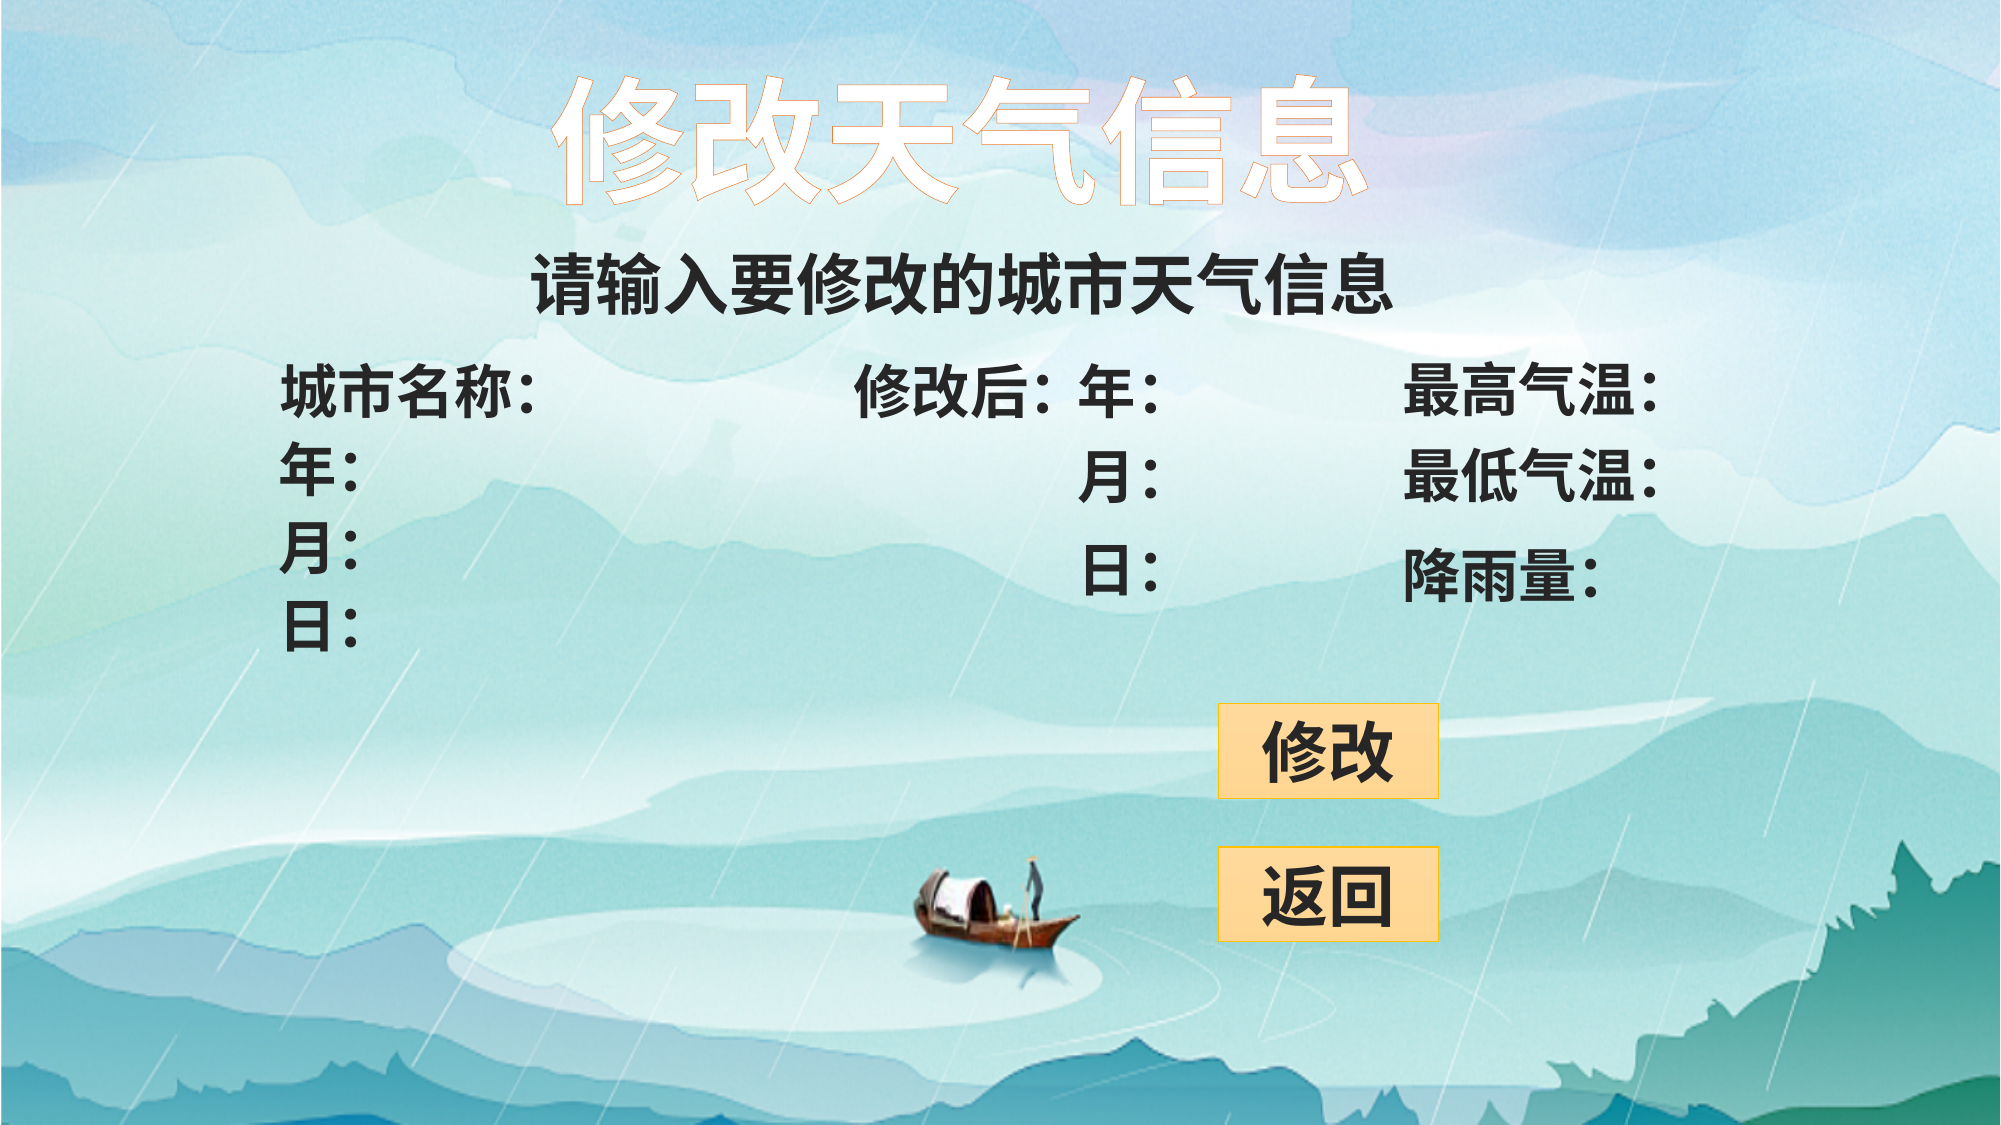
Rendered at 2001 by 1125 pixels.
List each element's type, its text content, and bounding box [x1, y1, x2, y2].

text_box 修改 [1218, 703, 1439, 799]
text_box 最低气温： [1387, 431, 1709, 517]
picture [0, 0, 2001, 1125]
text_box 年： [1062, 347, 1210, 432]
text_box 请输入要修改的城市天气信息 [425, 235, 1501, 331]
text_box 降雨量： [1387, 531, 1651, 617]
text_box 日： [263, 589, 411, 667]
text_box 最高气温： [1387, 346, 1709, 431]
text_box 年： [263, 425, 411, 511]
text_box 城市名称： [178, 347, 672, 433]
text_box 返回 [1218, 846, 1439, 942]
text_box 修改后： [838, 347, 1062, 433]
text_box 月： [1062, 432, 1210, 518]
text_box 日： [1062, 525, 1210, 611]
text_box 月： [263, 511, 411, 589]
text_box 修改天气信息 [461, 47, 1462, 228]
